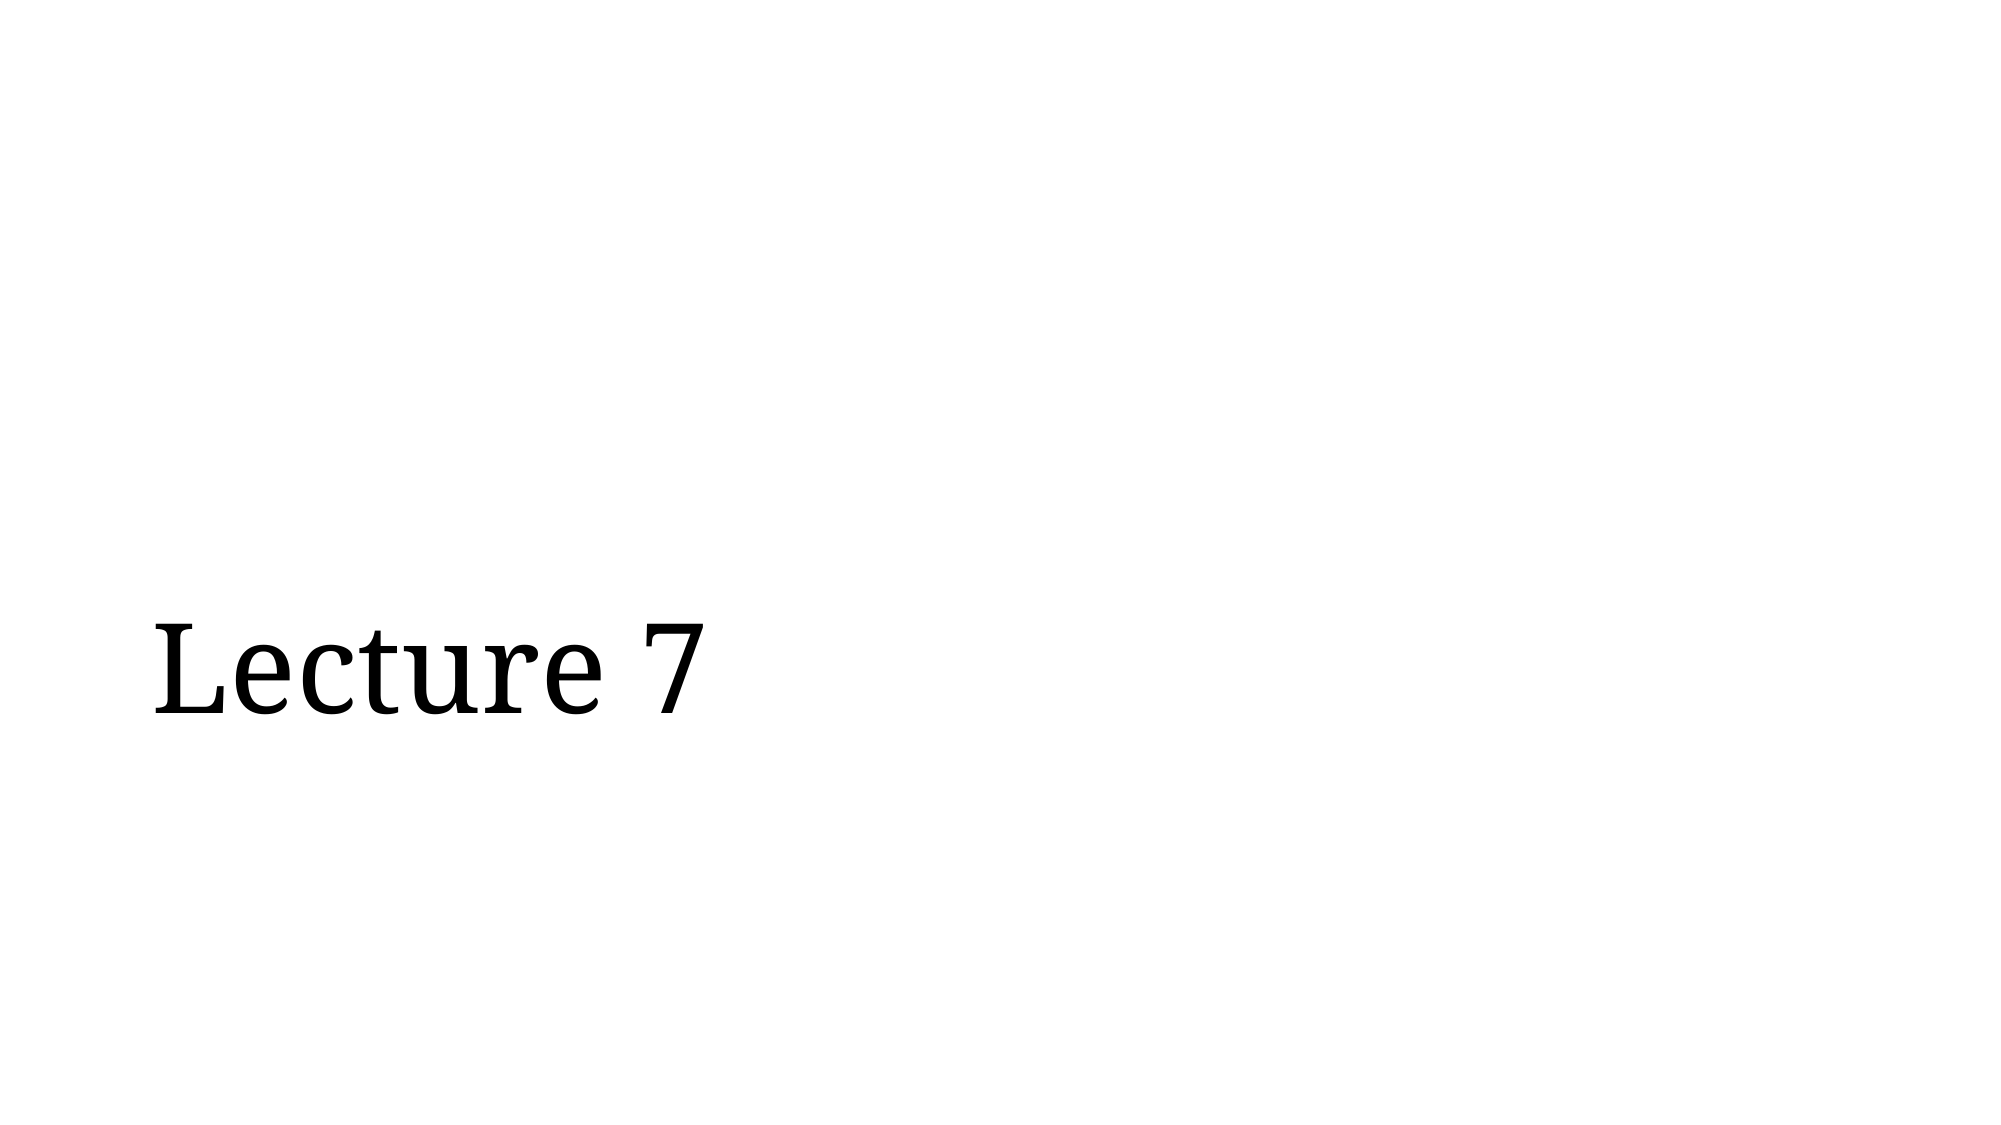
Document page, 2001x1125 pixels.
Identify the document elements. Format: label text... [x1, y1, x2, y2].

title Lecture 7 [136, 280, 1862, 749]
